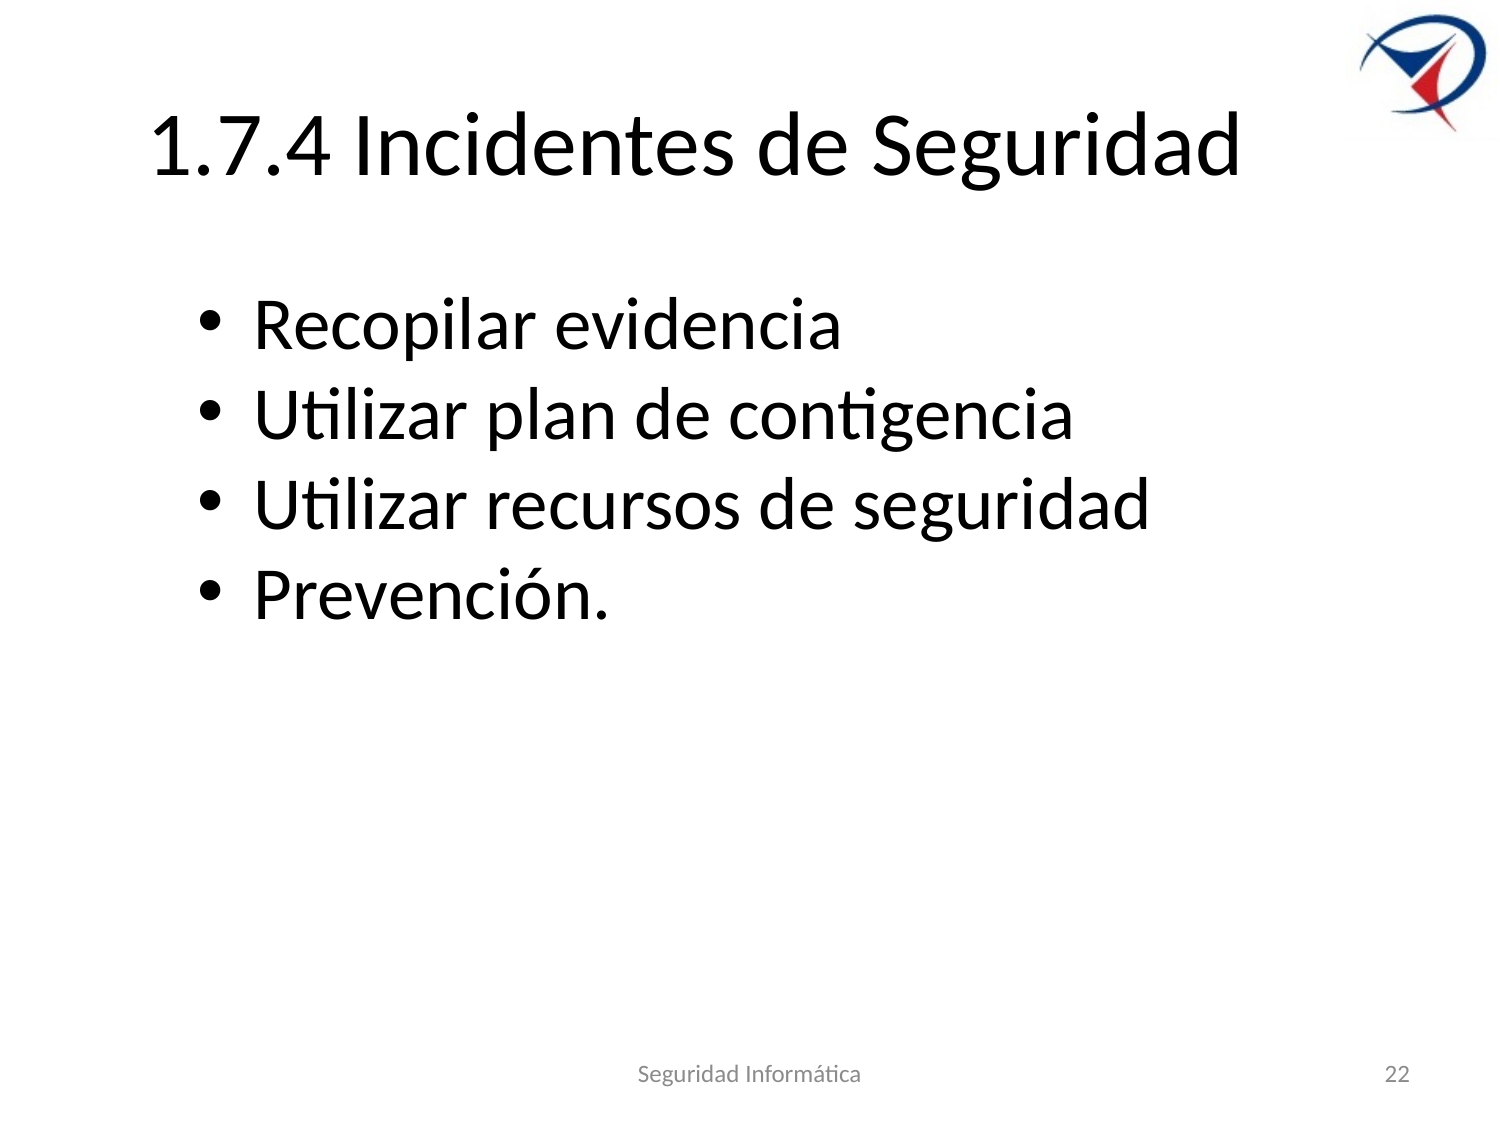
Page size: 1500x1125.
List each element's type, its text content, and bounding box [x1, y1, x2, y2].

text_box Recopilar evidencia Utilizar plan de contigencia Utilizar recursos de seguridad Prevención. [182, 267, 1317, 642]
footer Seguridad Informática [512, 1042, 988, 1103]
slide_number 22 [1074, 1042, 1425, 1103]
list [1345, 0, 1500, 141]
title 1.7.4 Incidentes de Seguridad [75, 45, 1317, 233]
